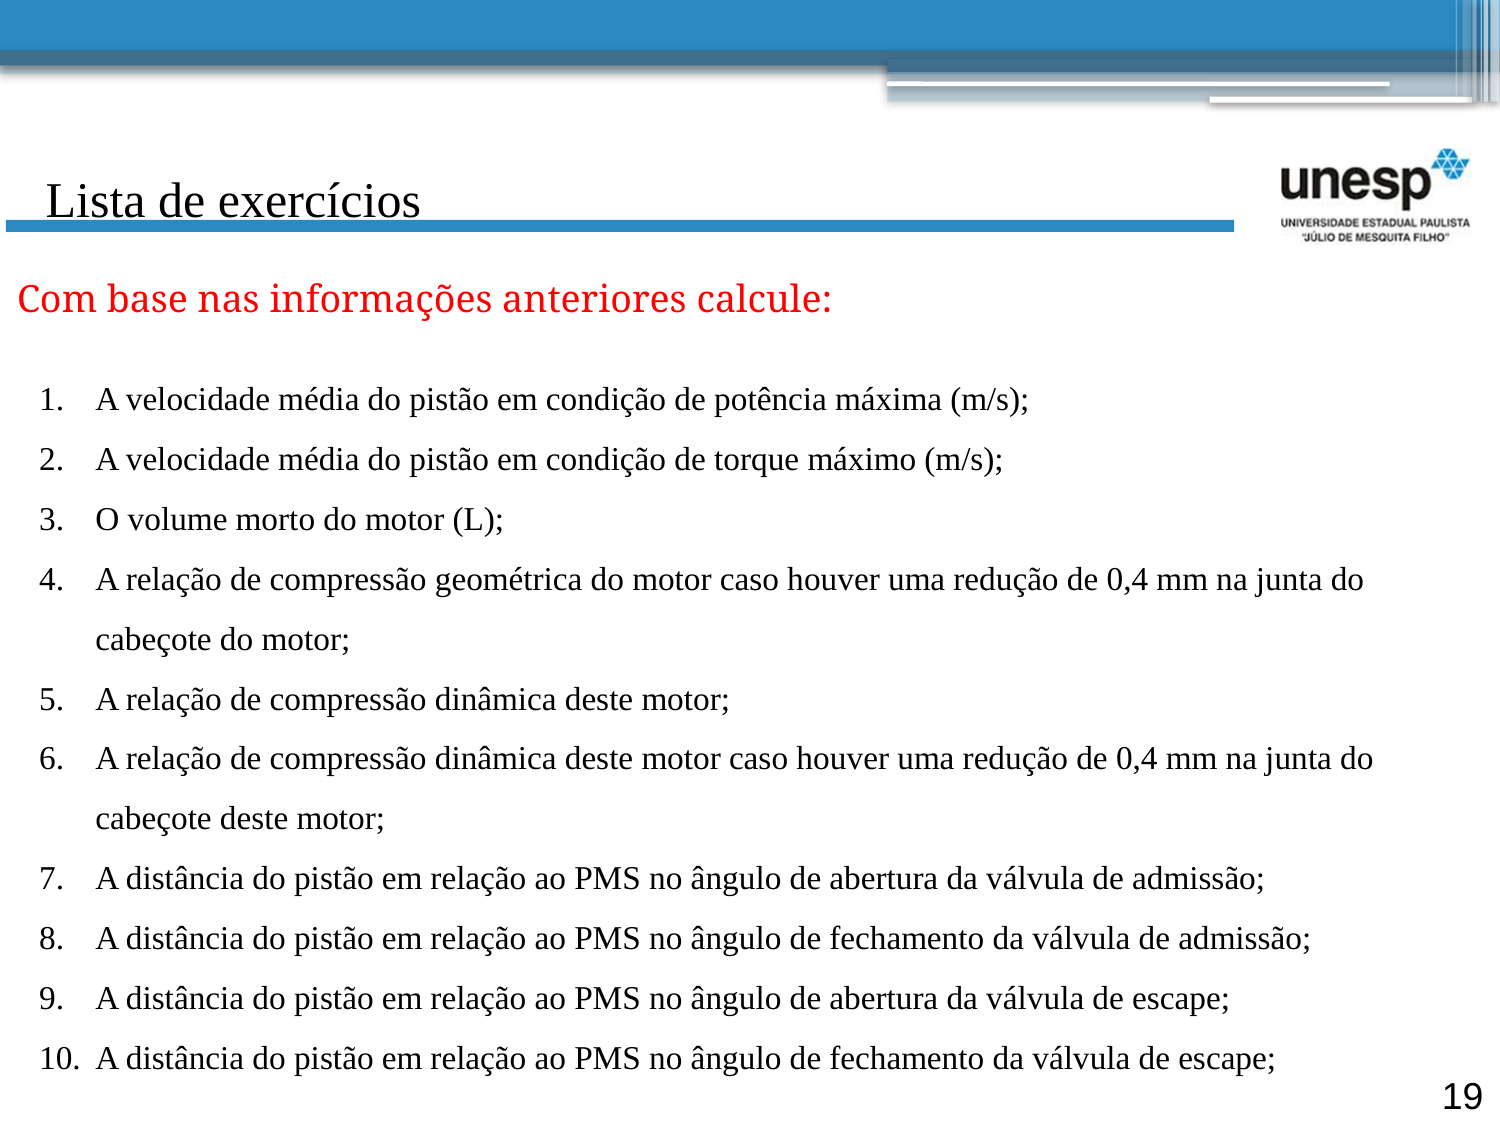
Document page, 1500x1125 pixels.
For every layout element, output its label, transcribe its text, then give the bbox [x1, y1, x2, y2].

text_box Com base nas informações anteriores calcule: [2, 267, 849, 327]
picture [1281, 148, 1471, 245]
text_box 19 [1466, 1064, 1500, 1125]
text_box A velocidade média do pistão em condição de potência máxima (m/s); A velocidade média do pistão em condição de torque máximo (m/s); O volume morto do motor (L); A relação de compressão geométrica do motor caso houver uma redução de 0,4 mm na junta do cabeçote do motor; A relação de compressão dinâmica deste motor; A relação de compressão dinâmica deste motor caso houver uma redução de 0,4 mm na junta do cabeçote deste motor; A distância do pistão em relação ao PMS no ângulo de abertura da válvula de admissão; A distância do pistão em relação ao PMS no ângulo de fechamento da válvula de admissão; A distância do pistão em relação ao PMS no ângulo de abertura da válvula de escape; A distância do pistão em relação ao PMS no ângulo de fechamento da válvula de escape; [24, 349, 1466, 1125]
text_box Lista de exercícios [30, 130, 437, 236]
